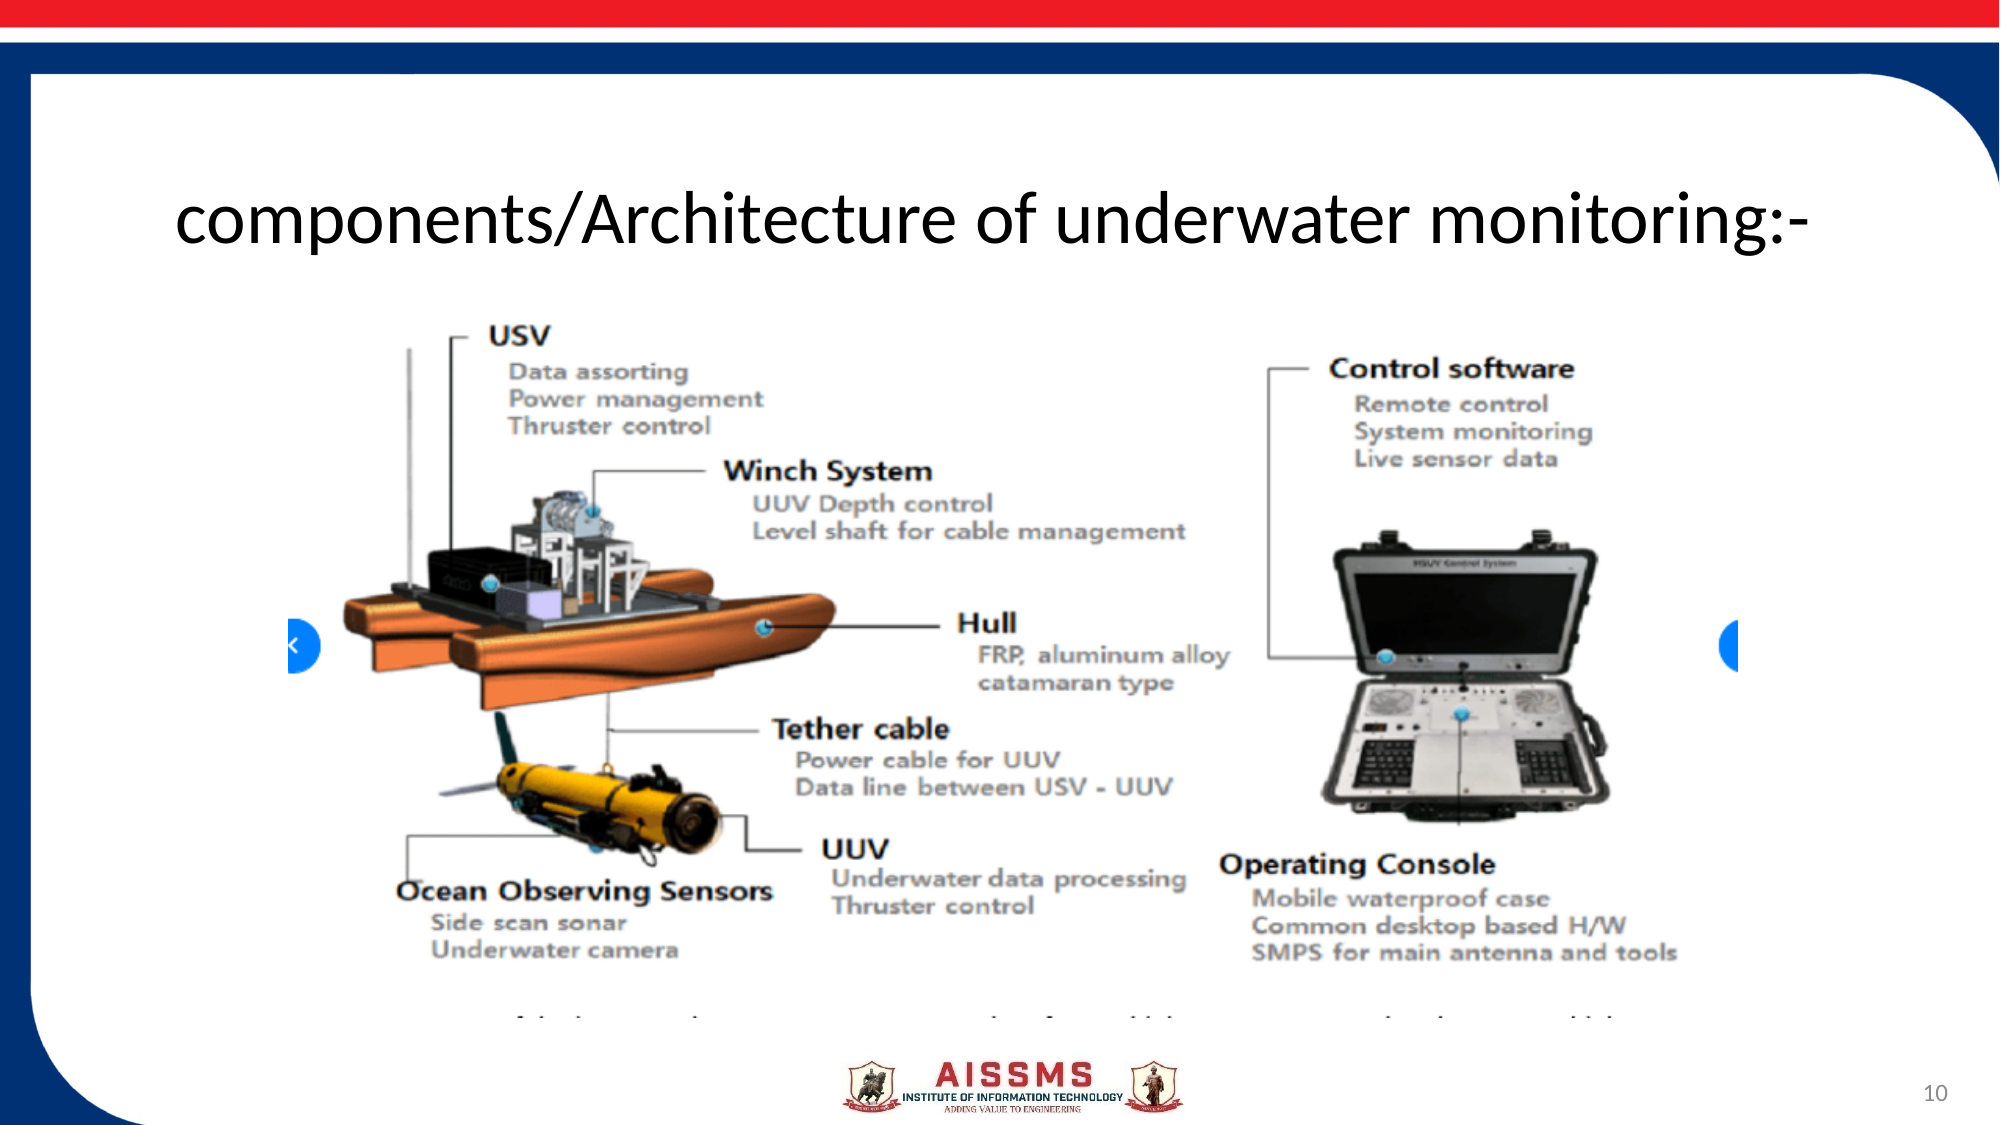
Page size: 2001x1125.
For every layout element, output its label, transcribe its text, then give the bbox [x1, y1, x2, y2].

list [288, 267, 1738, 1018]
picture [0, 0, 2000, 1125]
slide_number 10 [1844, 1069, 1964, 1113]
text_box components/Architecture of underwater monitoring:- [161, 160, 1844, 266]
